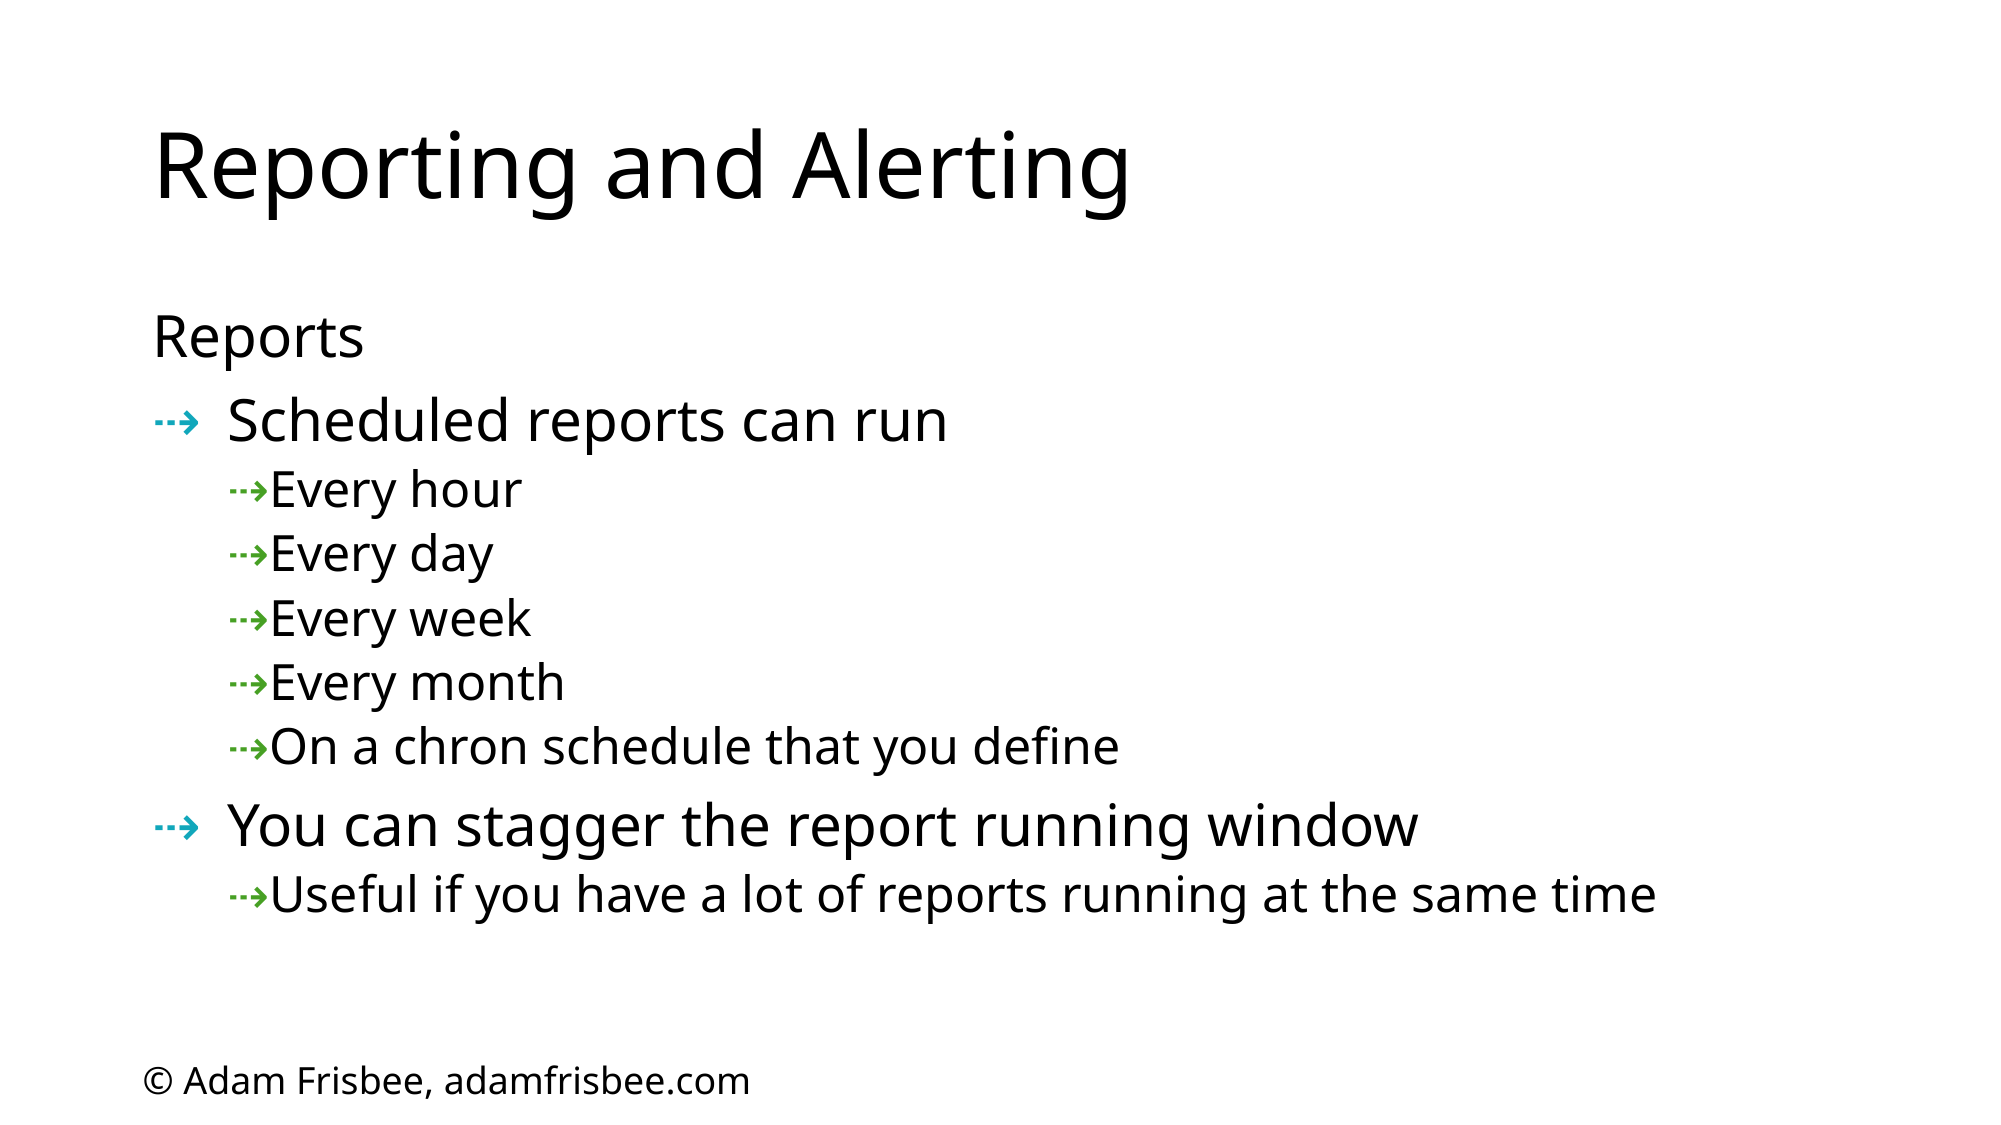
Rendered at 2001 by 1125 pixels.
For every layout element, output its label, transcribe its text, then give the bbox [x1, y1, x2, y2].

list Reports Scheduled reports can run Every hour Every day Every week Every month On a chron schedule that you define You can stagger the report running window Useful if you have a lot of reports running at the same time [137, 299, 1863, 1014]
text_box © Adam Frisbee, adamfrisbee.com [127, 1049, 767, 1110]
title Reporting and Alerting [137, 59, 1863, 278]
